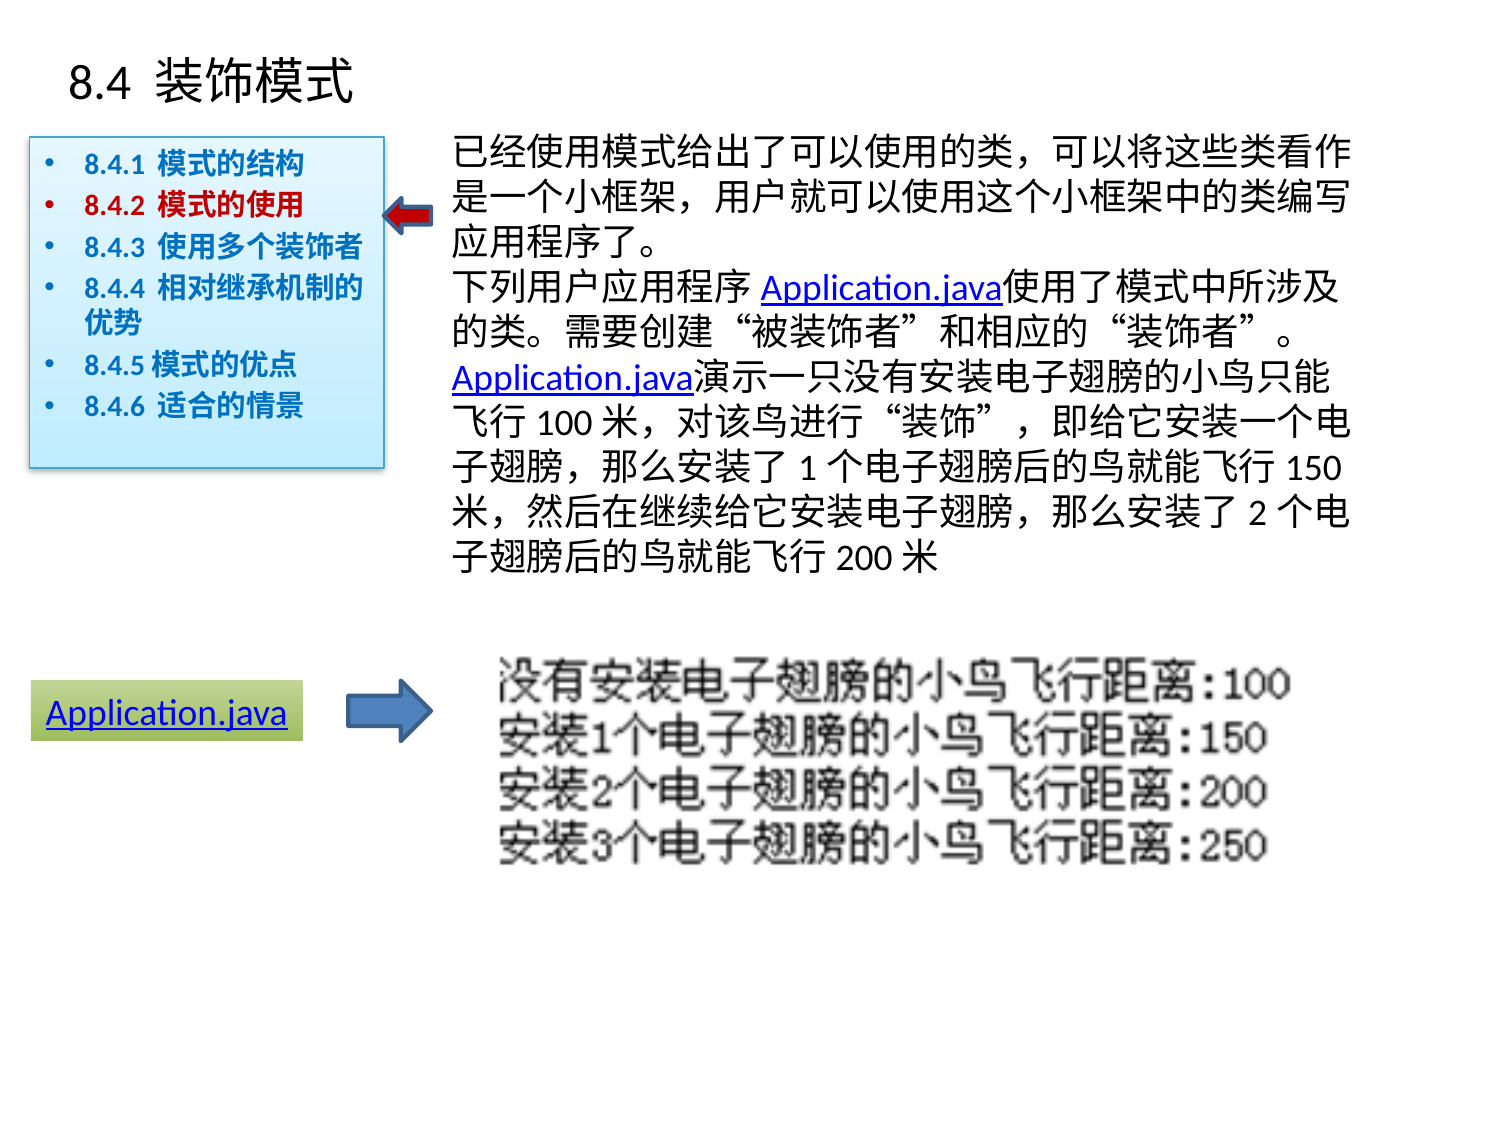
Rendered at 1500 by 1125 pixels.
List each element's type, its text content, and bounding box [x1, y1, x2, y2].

title 8.4 装饰模式 [53, 30, 514, 118]
text_box 已经使用模式给出了可以使用的类，可以将这些类看作是一个小框架，用户就可以使用这个小框架中的类编写应用程序了。 下列用户应用程序Application.java使用了模式中所涉及的类。需要创建“被装饰者”和相应的“装饰者”。 Application.java演示一只没有安装电子翅膀的小鸟只能飞行100米，对该鸟进行“装饰”，即给它安装一个电子翅膀，那么安装了1个电子翅膀后的鸟就能飞行150米，然后在继续给它安装电子翅膀，那么安装了2个电子翅膀后的鸟就能飞行200米 [436, 120, 1376, 586]
text_box Application.java [30, 680, 303, 741]
text_box [346, 678, 434, 744]
text_box [381, 195, 434, 236]
list 8.4.1 模式的结构 8.4.2 模式的使用 8.4.3 使用多个装饰者 8.4.4 相对继承机制的优势 8.4.5模式的优点 8.4.6 适合的情景 [29, 136, 385, 469]
picture [489, 644, 1316, 882]
